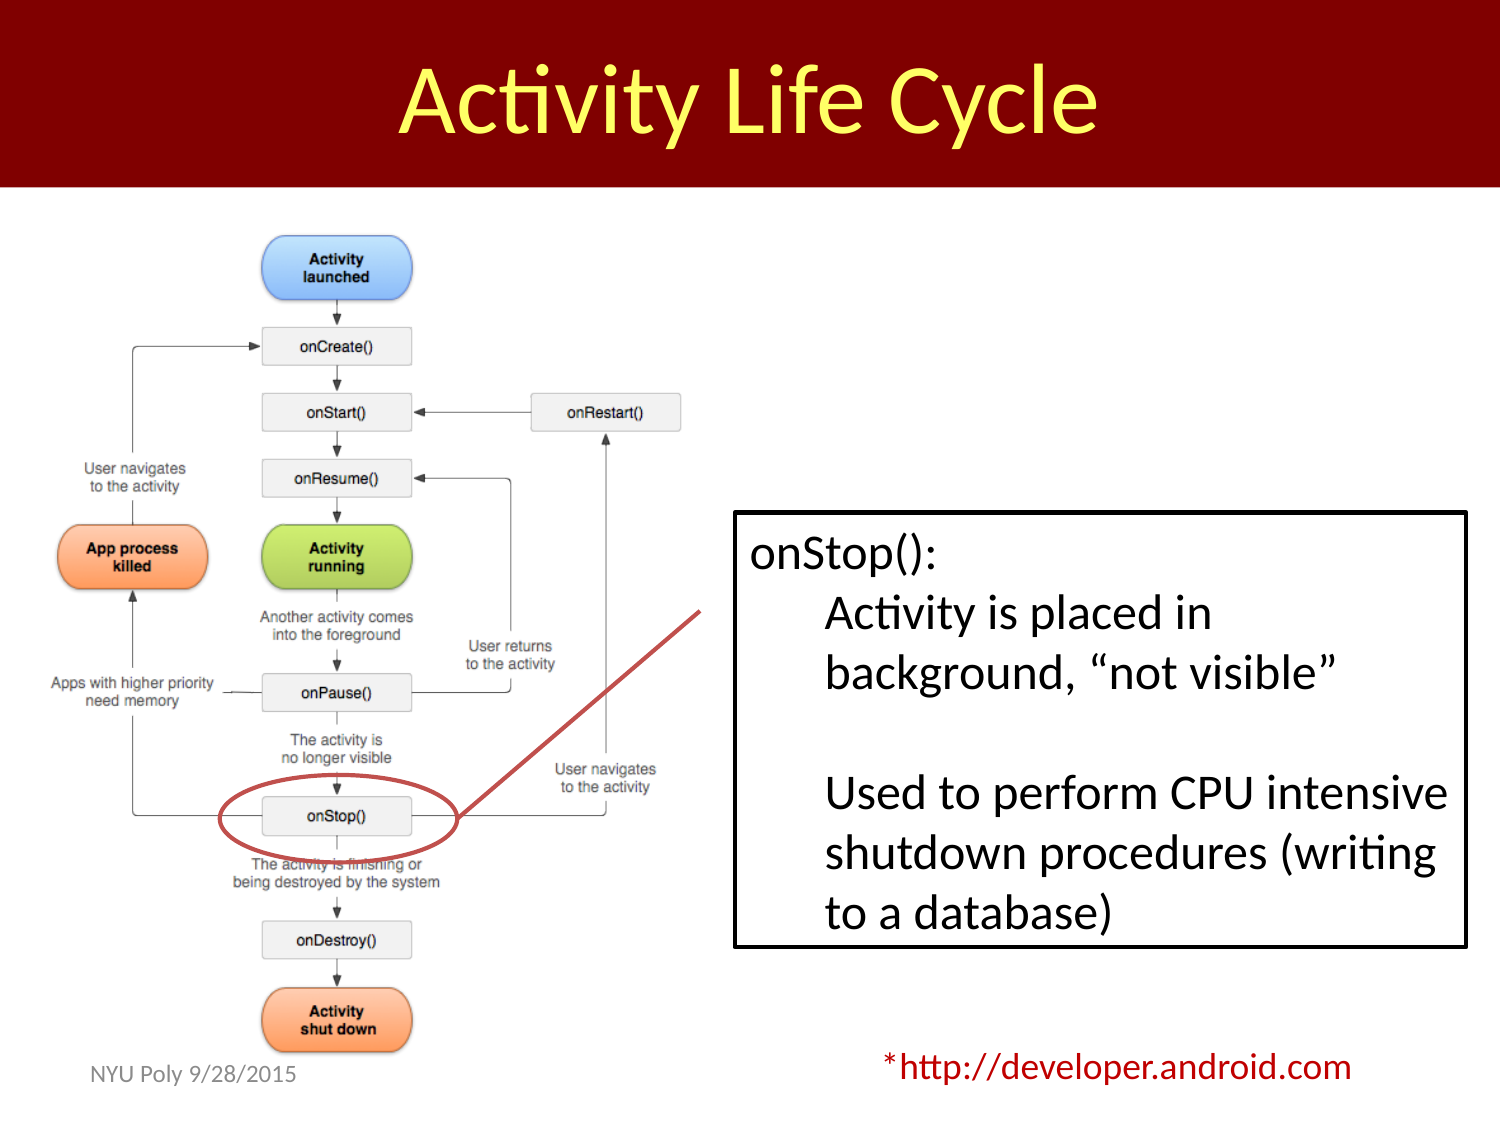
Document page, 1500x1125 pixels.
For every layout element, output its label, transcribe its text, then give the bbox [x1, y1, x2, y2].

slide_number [75, 1074, 425, 1103]
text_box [456, 610, 701, 819]
text_box Activity Life Cycle [0, 0, 1500, 190]
text_box onStop(): Activity is placed in background, “not visible” Used to perform CPU intensive shutdown procedures (writing to a database) [734, 512, 1467, 948]
picture [37, 224, 688, 1066]
text_box *http://developer.android.com [865, 1034, 1368, 1095]
